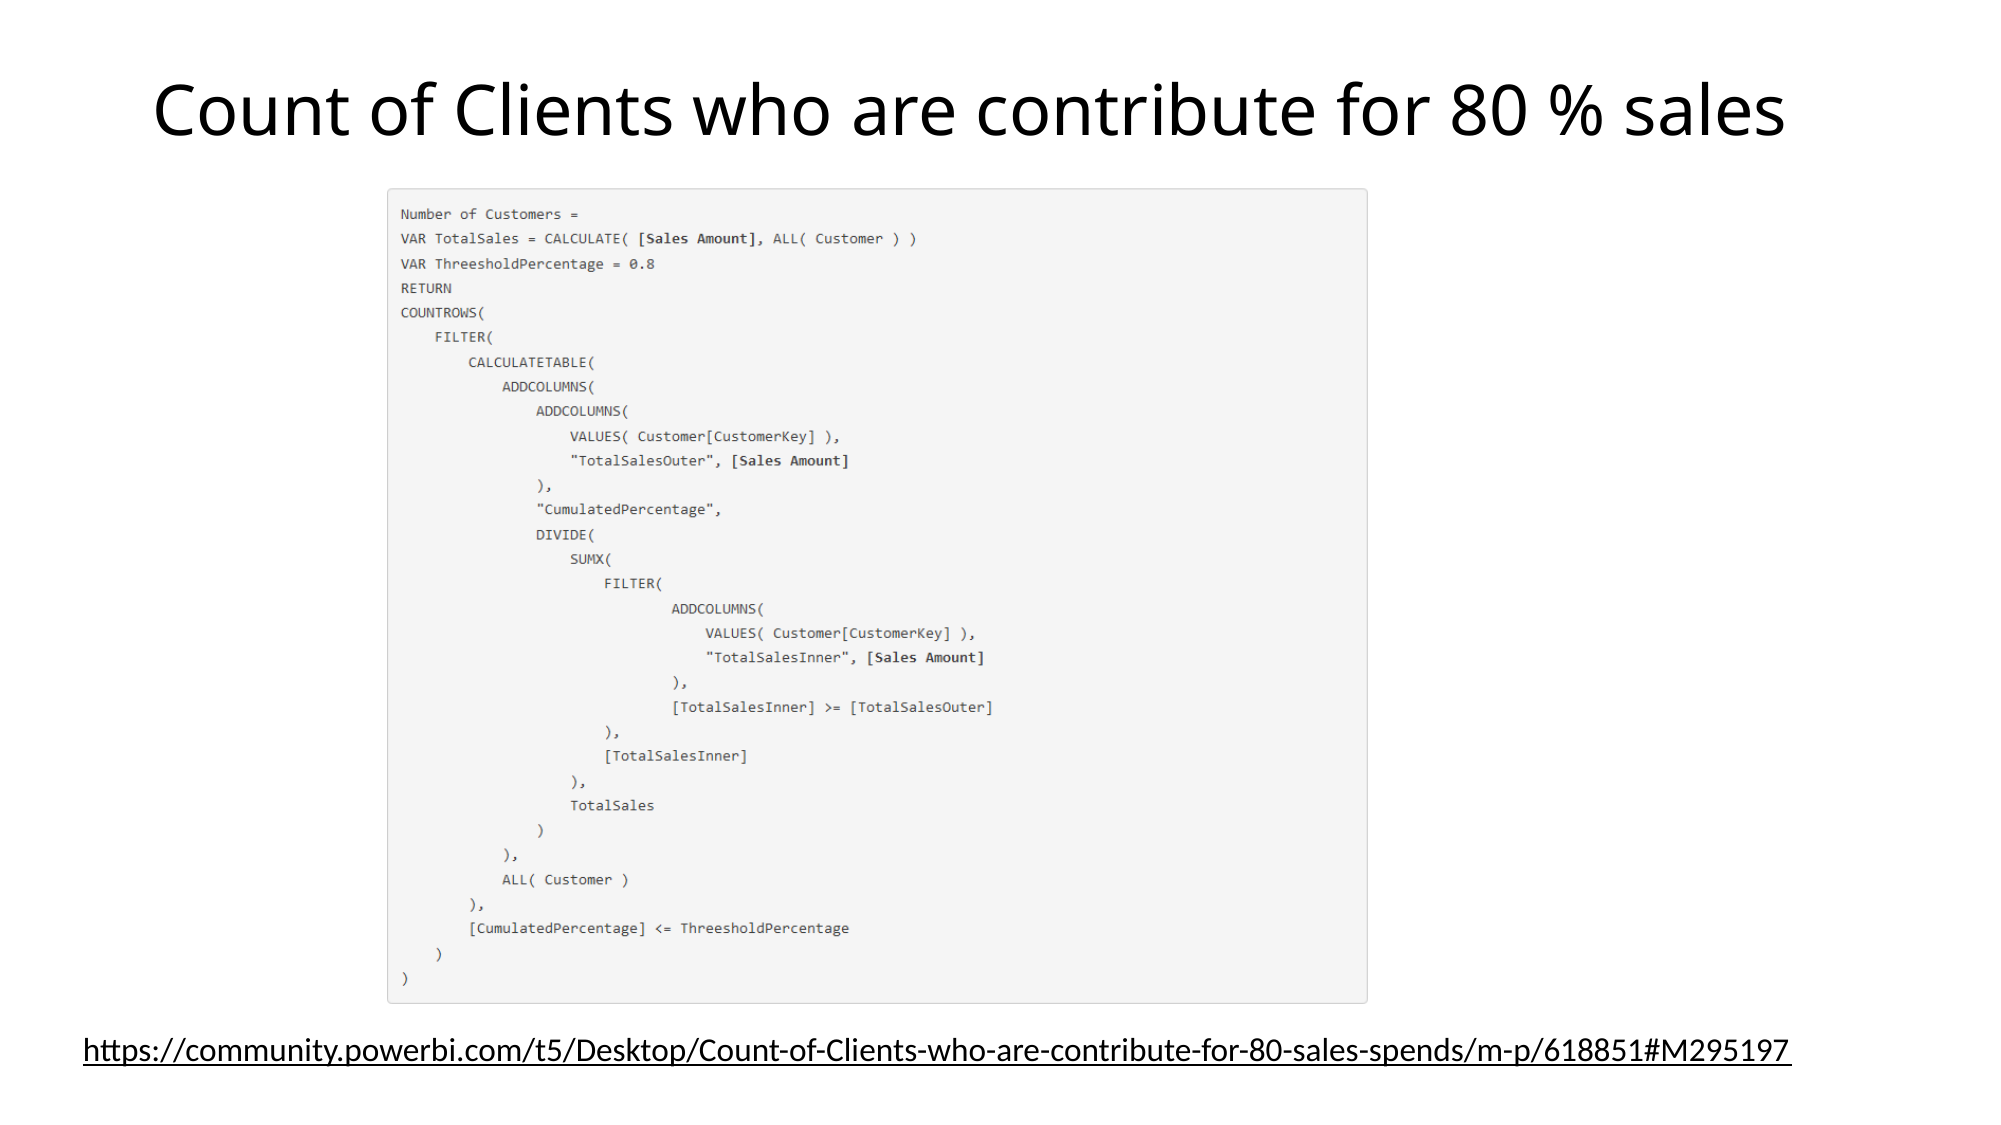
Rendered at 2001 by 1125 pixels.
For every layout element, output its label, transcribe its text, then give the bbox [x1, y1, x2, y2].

picture [386, 182, 1370, 1005]
title Count of Clients who are contribute for 80 % sales [137, 59, 1863, 166]
text_box https://community.powerbi.com/t5/Desktop/Count-of-Clients-who-are-contribute-for-80-sales-spends/m-p/618851#M295197 [68, 1020, 1932, 1076]
